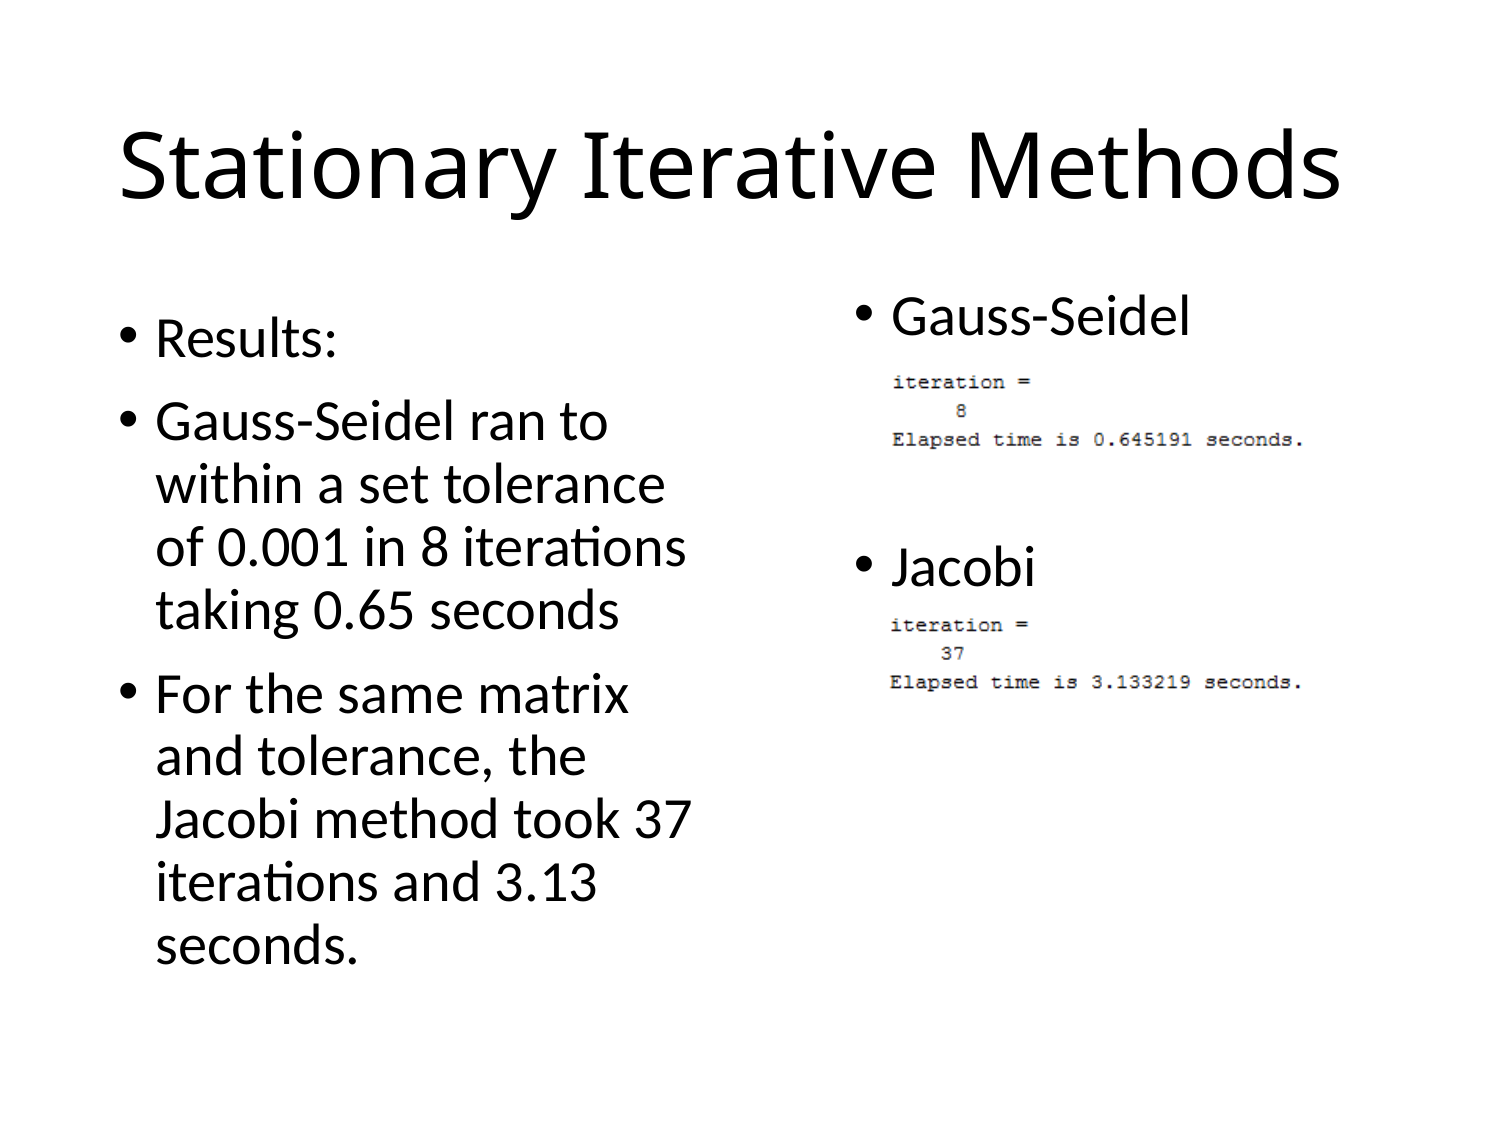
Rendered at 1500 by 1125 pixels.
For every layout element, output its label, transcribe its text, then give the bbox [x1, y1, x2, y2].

title Stationary Iterative Methods [103, 59, 1397, 278]
text_box Gauss-Seidel Jacobi [838, 277, 1475, 992]
picture [884, 614, 1309, 698]
picture [887, 371, 1309, 454]
text_box Results: Gauss-Seidel ran to within a set tolerance of 0.001 in 8 iterations taking 0.65 seconds For the same matrix and tolerance, the Jacobi method took 37 iterations and 3.13 seconds. [103, 299, 739, 1014]
